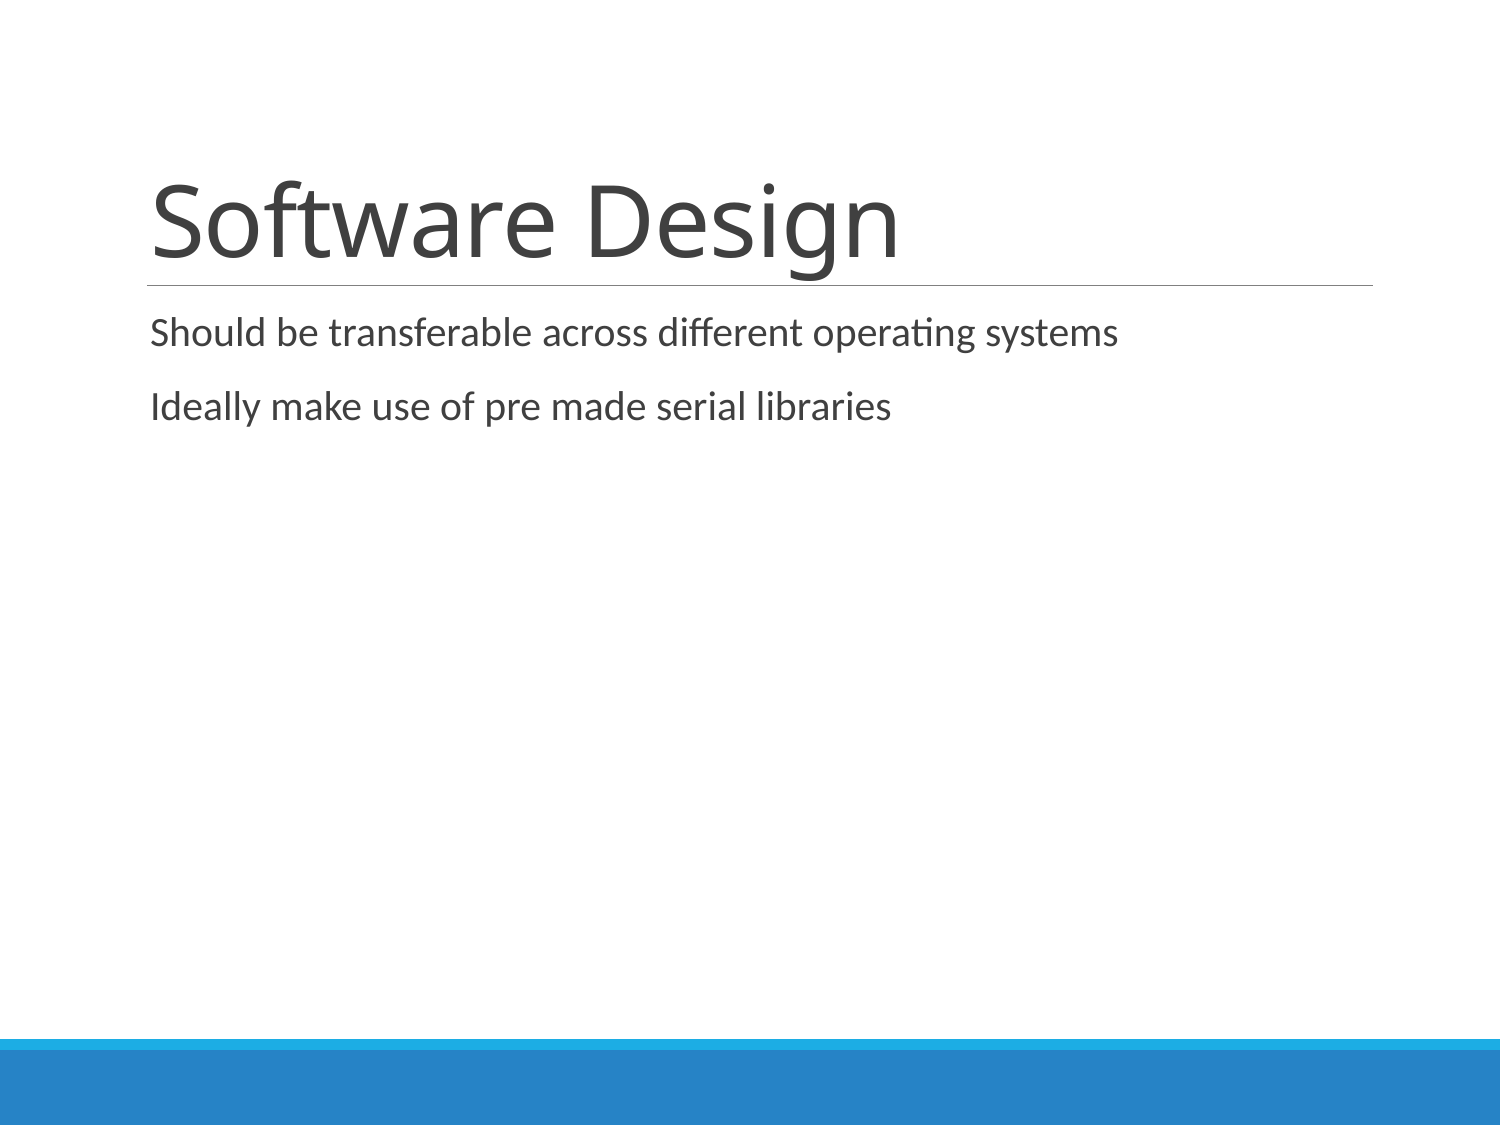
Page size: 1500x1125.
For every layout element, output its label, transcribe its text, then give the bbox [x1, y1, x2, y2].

title Software Design [135, 47, 1373, 285]
list Should be transferable across different operating systems Ideally make use of pre made serial libraries [135, 302, 1373, 963]
